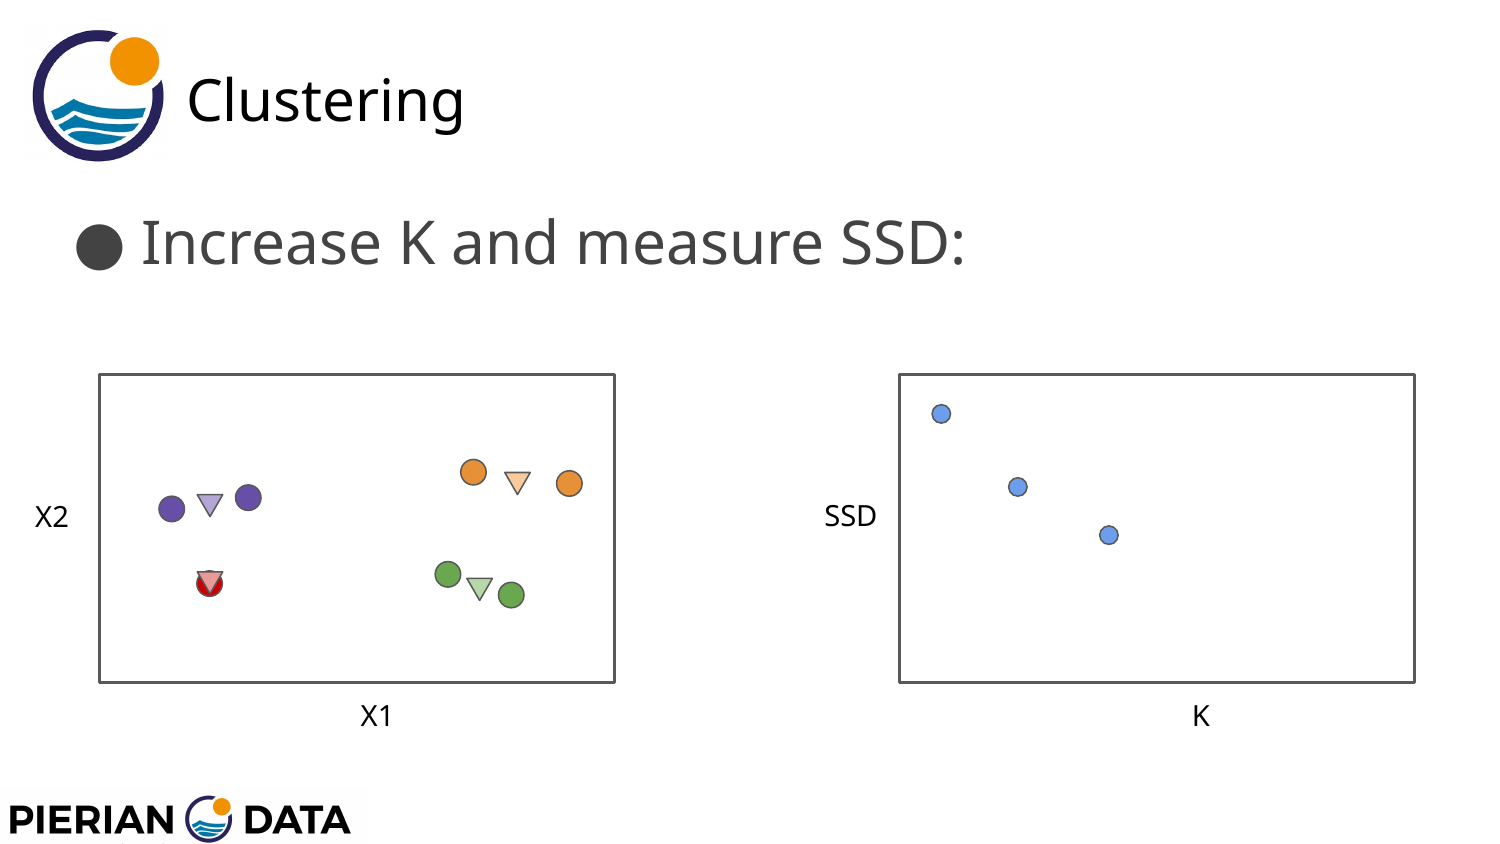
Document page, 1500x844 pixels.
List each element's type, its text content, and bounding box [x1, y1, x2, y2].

text_box SSD [754, 482, 948, 516]
text_box [504, 472, 531, 495]
picture [0, 787, 368, 844]
text_box [1008, 477, 1028, 497]
title Clustering [176, 48, 1449, 143]
text_box [460, 459, 487, 485]
text_box [197, 571, 223, 594]
text_box [196, 576, 223, 597]
text_box X1 [281, 682, 474, 716]
text_box [197, 494, 223, 517]
text_box [158, 496, 185, 522]
text_box [932, 404, 951, 424]
text_box [99, 378, 615, 683]
text_box [466, 578, 493, 601]
text_box [498, 582, 524, 608]
text_box [1099, 525, 1119, 545]
text_box [435, 561, 461, 588]
picture [24, 24, 172, 167]
text_box [899, 374, 1415, 683]
text_box K [1104, 682, 1298, 716]
text_box X2 [0, 483, 149, 517]
text_box [235, 484, 262, 511]
text_box [556, 470, 583, 497]
list Increase K and measure SSD: [51, 189, 1476, 378]
